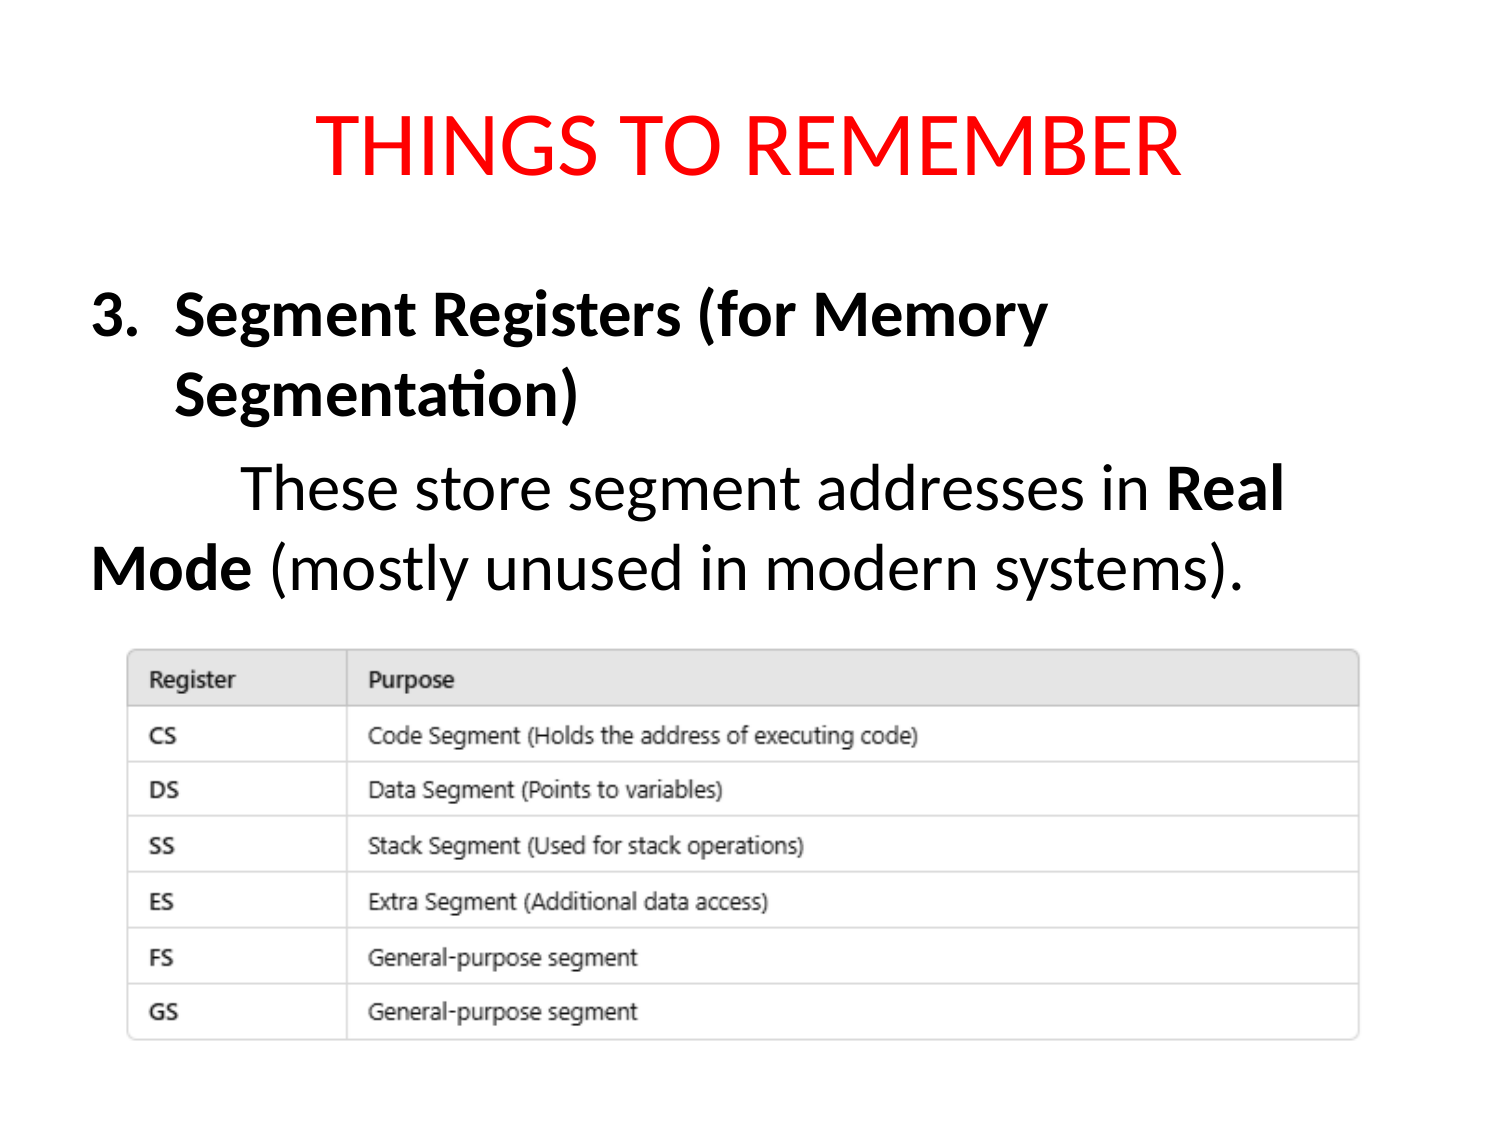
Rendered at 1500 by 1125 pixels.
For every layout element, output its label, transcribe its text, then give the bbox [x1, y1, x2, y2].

title THINGS TO REMEMBER [75, 45, 1425, 233]
list Segment Registers (for Memory Segmentation) These store segment addresses in Real Mode (mostly unused in modern systems). [75, 262, 1425, 1005]
picture [112, 638, 1376, 1054]
